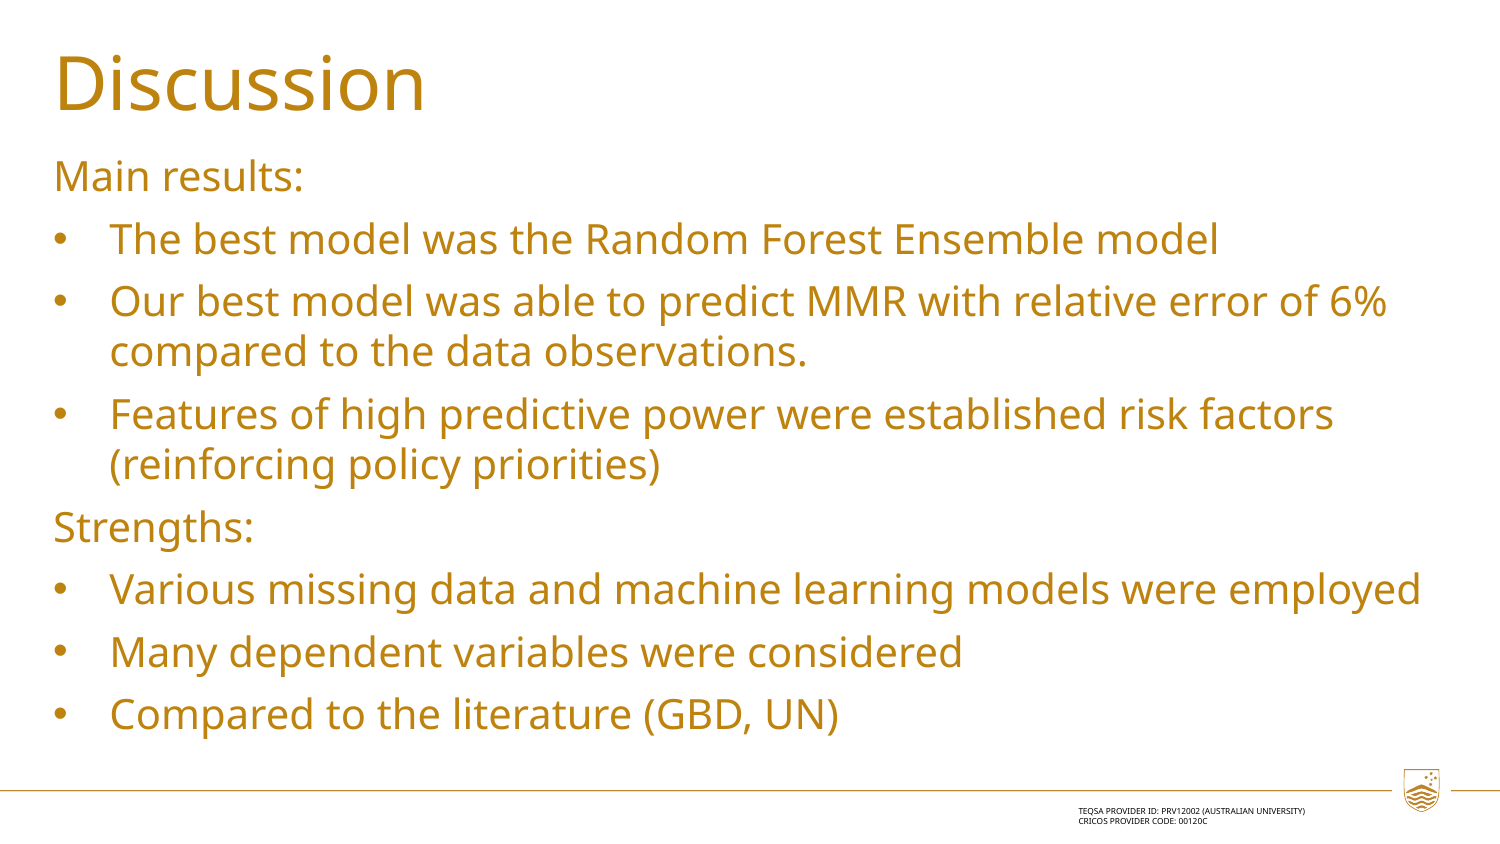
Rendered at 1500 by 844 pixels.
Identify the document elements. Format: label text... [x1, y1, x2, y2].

title Discussion [53, 53, 1444, 119]
picture [0, 769, 1500, 812]
list Main results: The best model was the Random Forest Ensemble model Our best model was able to predict MMR with relative error of 6% compared to the data observations. Features of high predictive power were established risk factors (reinforcing policy priorities) Strengths: Various missing data and machine learning models were employed Many dependent variables were considered Compared to the literature (GBD, UN) [53, 150, 1444, 648]
